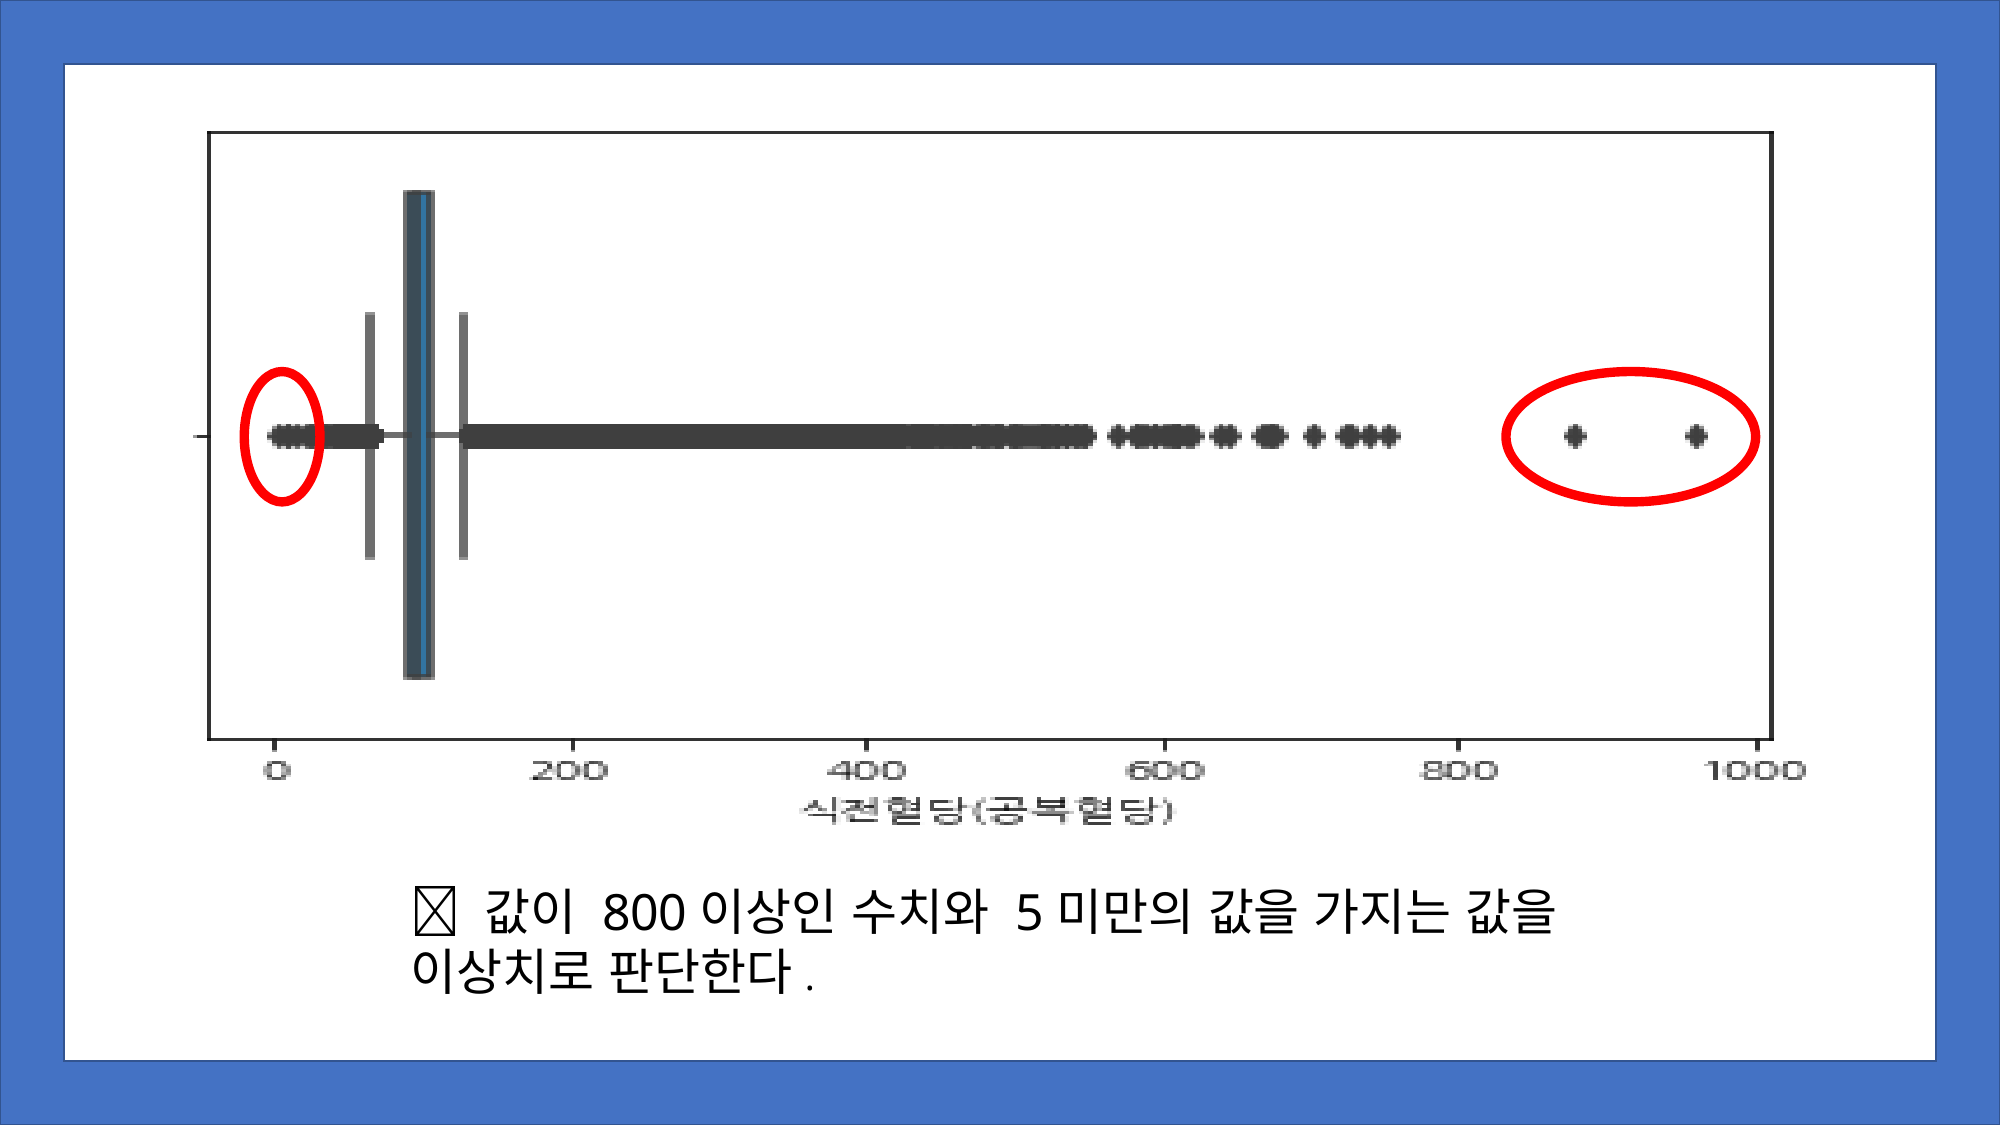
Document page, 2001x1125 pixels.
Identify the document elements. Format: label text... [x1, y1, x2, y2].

text_box [0, 0, 2000, 1125]
text_box  값이 800이상인 수치와 5미만의 값을 가지는 값을 이상치로 판단한다. [396, 873, 1604, 1008]
picture [155, 115, 1844, 842]
